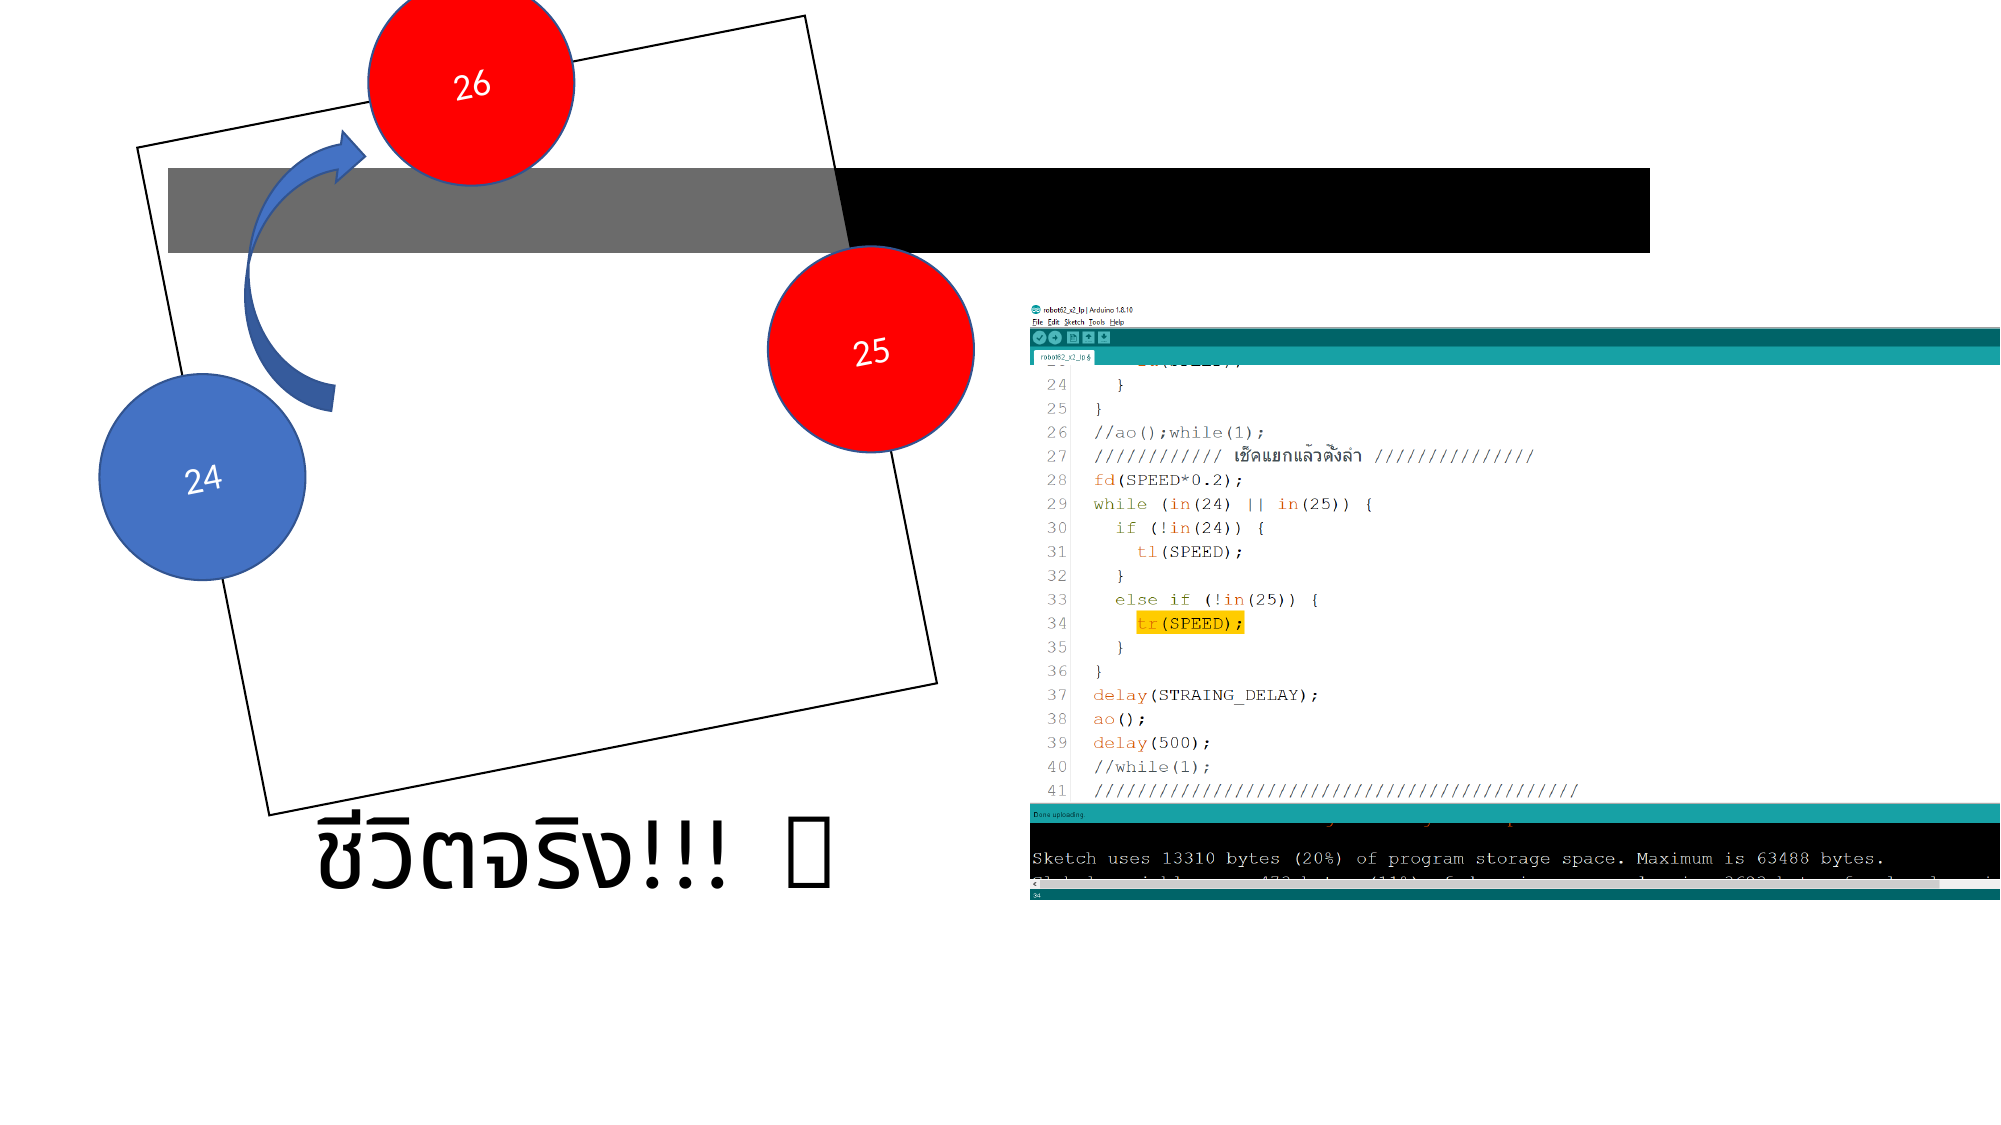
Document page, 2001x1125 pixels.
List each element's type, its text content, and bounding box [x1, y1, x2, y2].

text_box ชีวิตจริง!!!  [298, 781, 854, 917]
picture [1030, 303, 2000, 900]
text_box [84, 0, 971, 757]
text_box [971, 168, 1650, 253]
